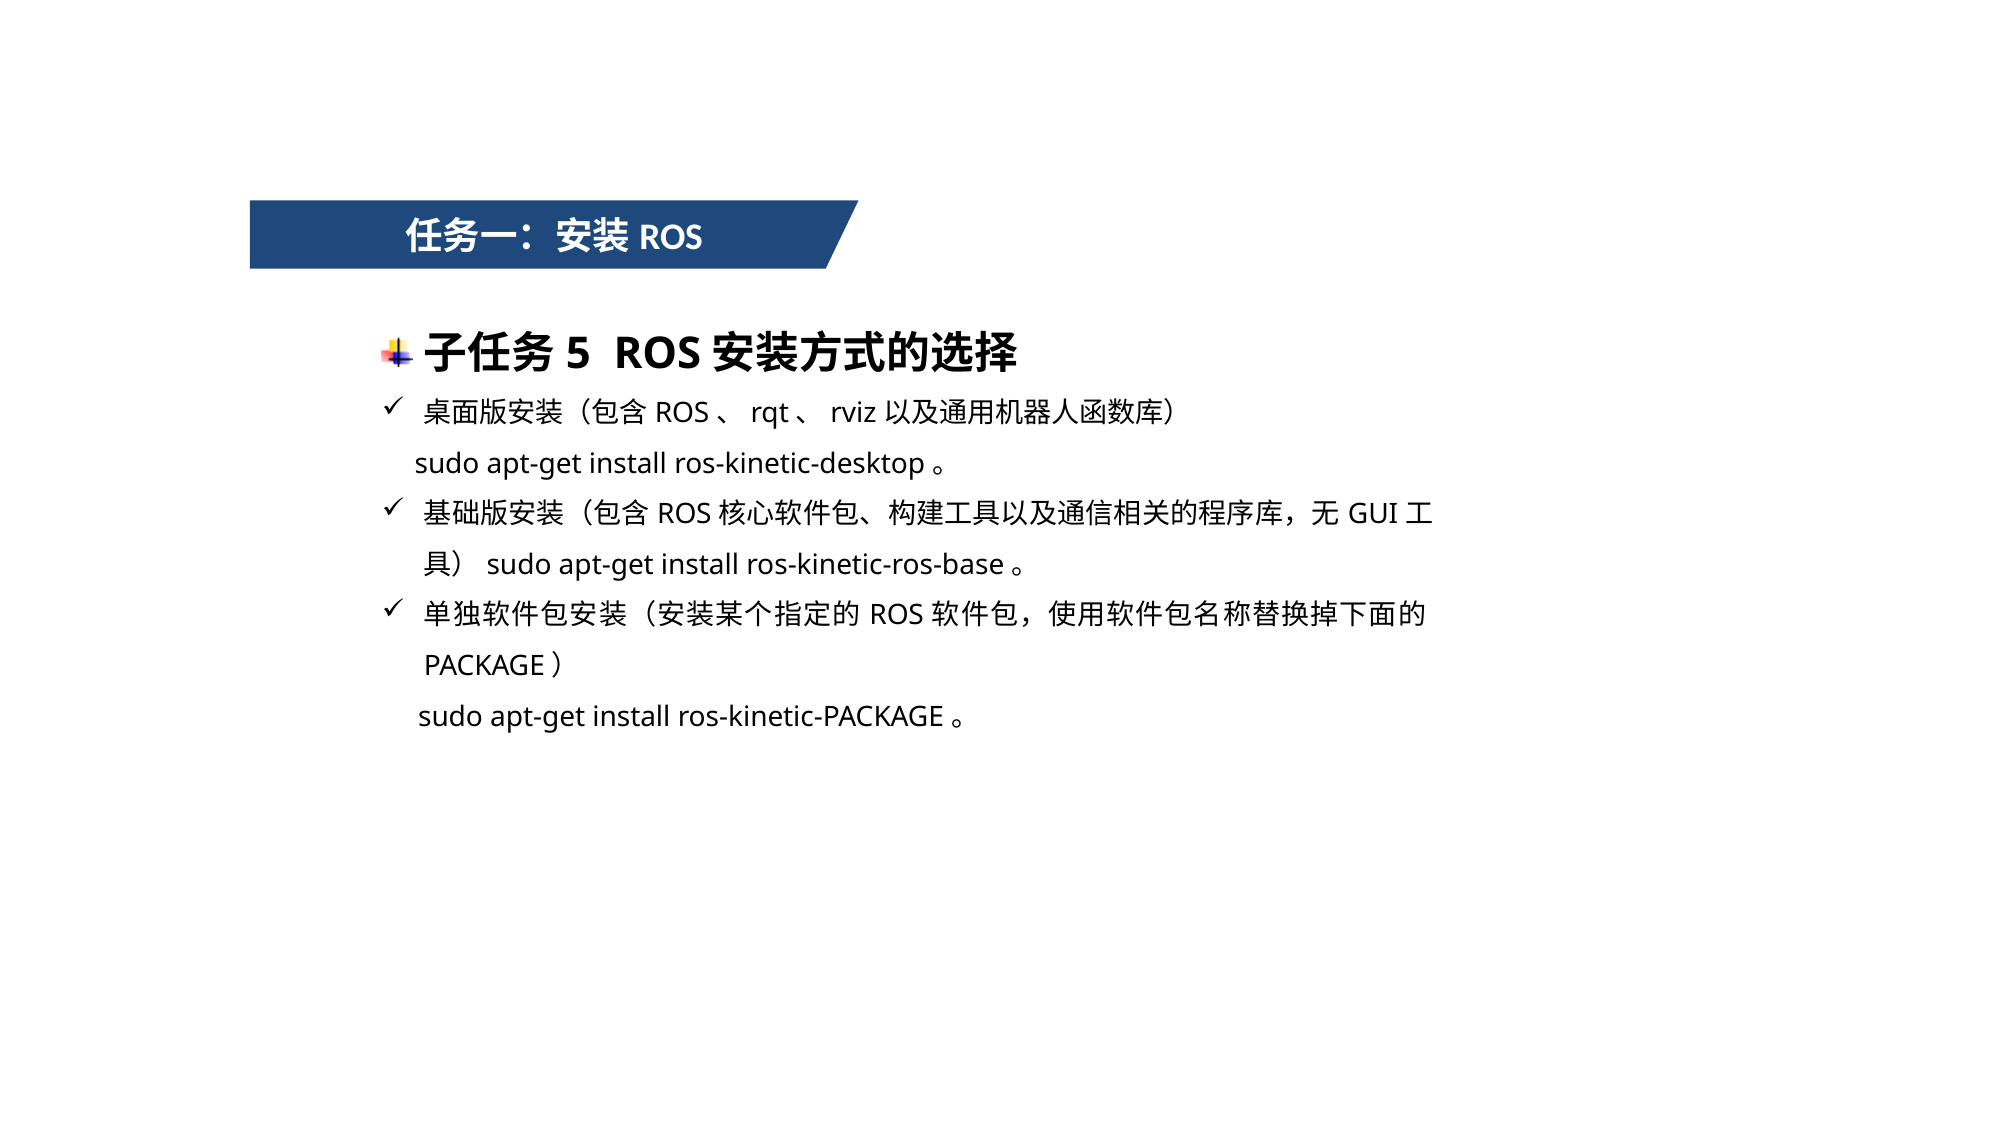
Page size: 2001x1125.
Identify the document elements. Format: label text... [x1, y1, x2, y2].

text_box 任务一：安装ROS [248, 199, 861, 270]
picture [381, 336, 413, 367]
text_box 子任务5 ROS安装方式的选择 桌面版安装（包含ROS、rqt、rviz以及通用机器人函数库） sudo apt-get install ros-kinetic-desktop。 基础版安装（包含ROS核心软件包、构建工具以及通信相关的程序库，无GUI工具）sudo apt-get install ros-kinetic-ros-base。 单独软件包安装（安装某个指定的ROS软件包，使用软件包名称替换掉下面的PACKAGE） sudo apt-get install ros-kinetic-PACKAGE。 [367, 291, 1449, 796]
